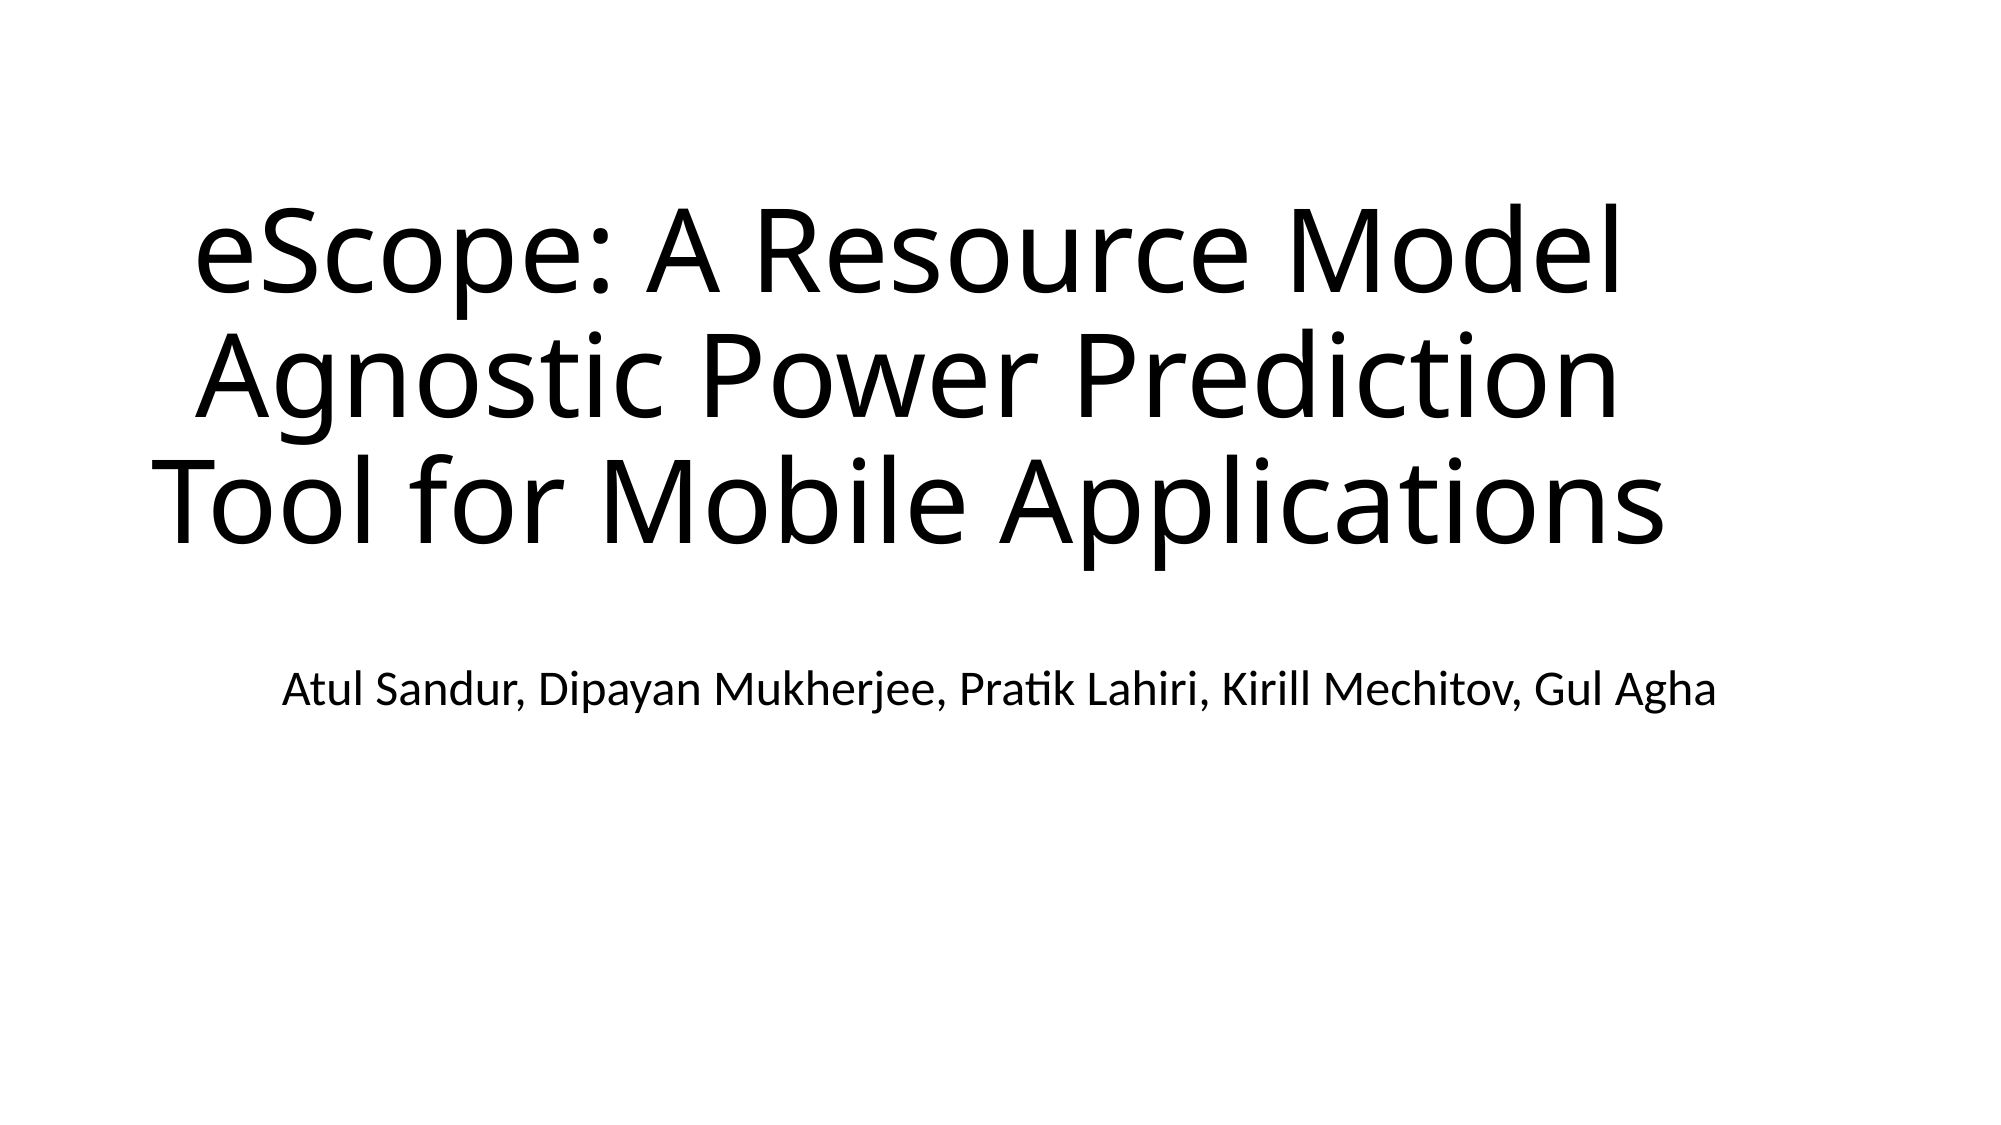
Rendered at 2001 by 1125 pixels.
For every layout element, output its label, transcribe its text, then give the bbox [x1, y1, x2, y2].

title eScope: A Resource Model Agnostic Power Prediction Tool for Mobile Applications [68, 184, 1750, 576]
subtitle Atul Sandur, Dipayan Mukherjee, Pratik Lahiri, Kirill Mechitov, Gul Agha [249, 654, 1750, 927]
